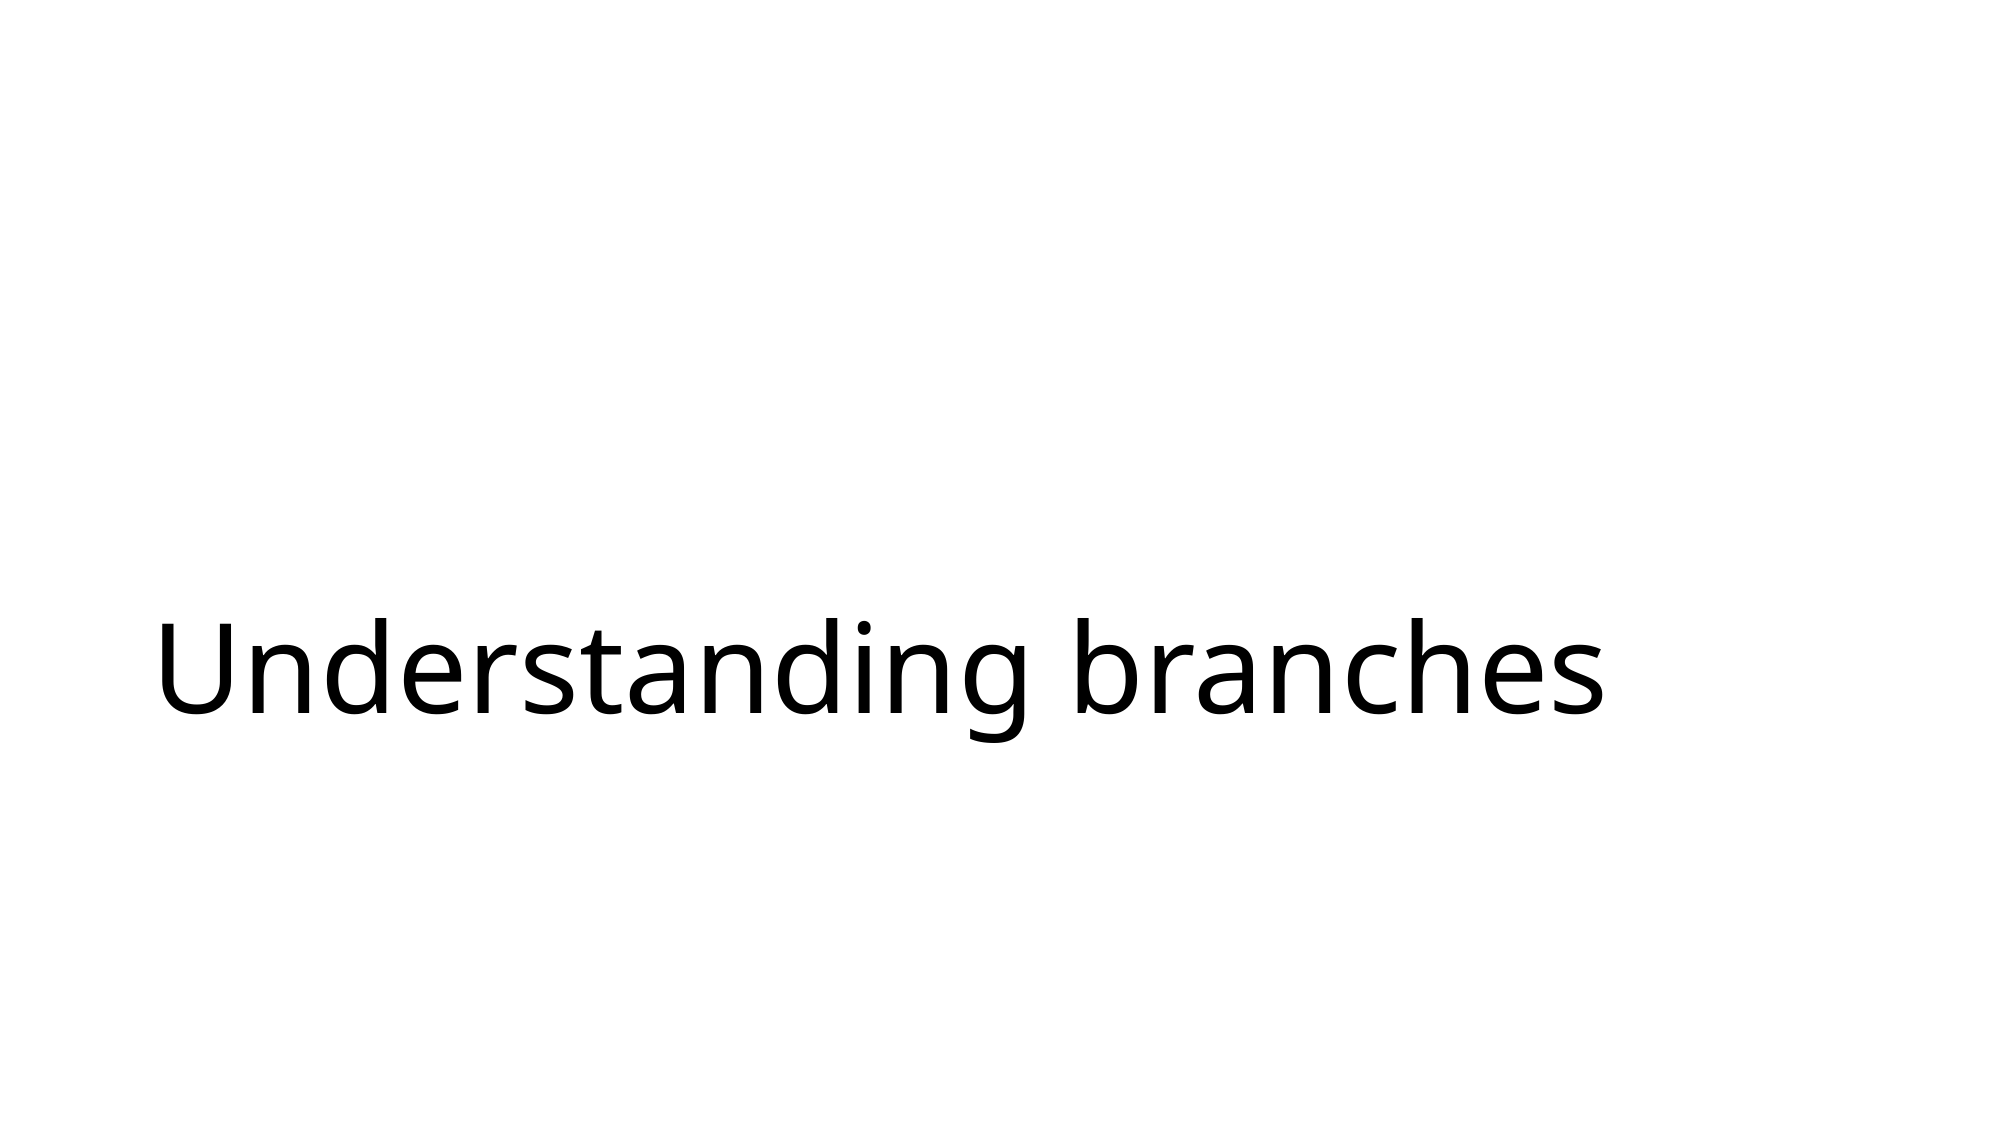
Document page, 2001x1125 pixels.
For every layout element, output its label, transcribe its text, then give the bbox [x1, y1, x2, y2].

title Understanding branches [136, 280, 1862, 749]
